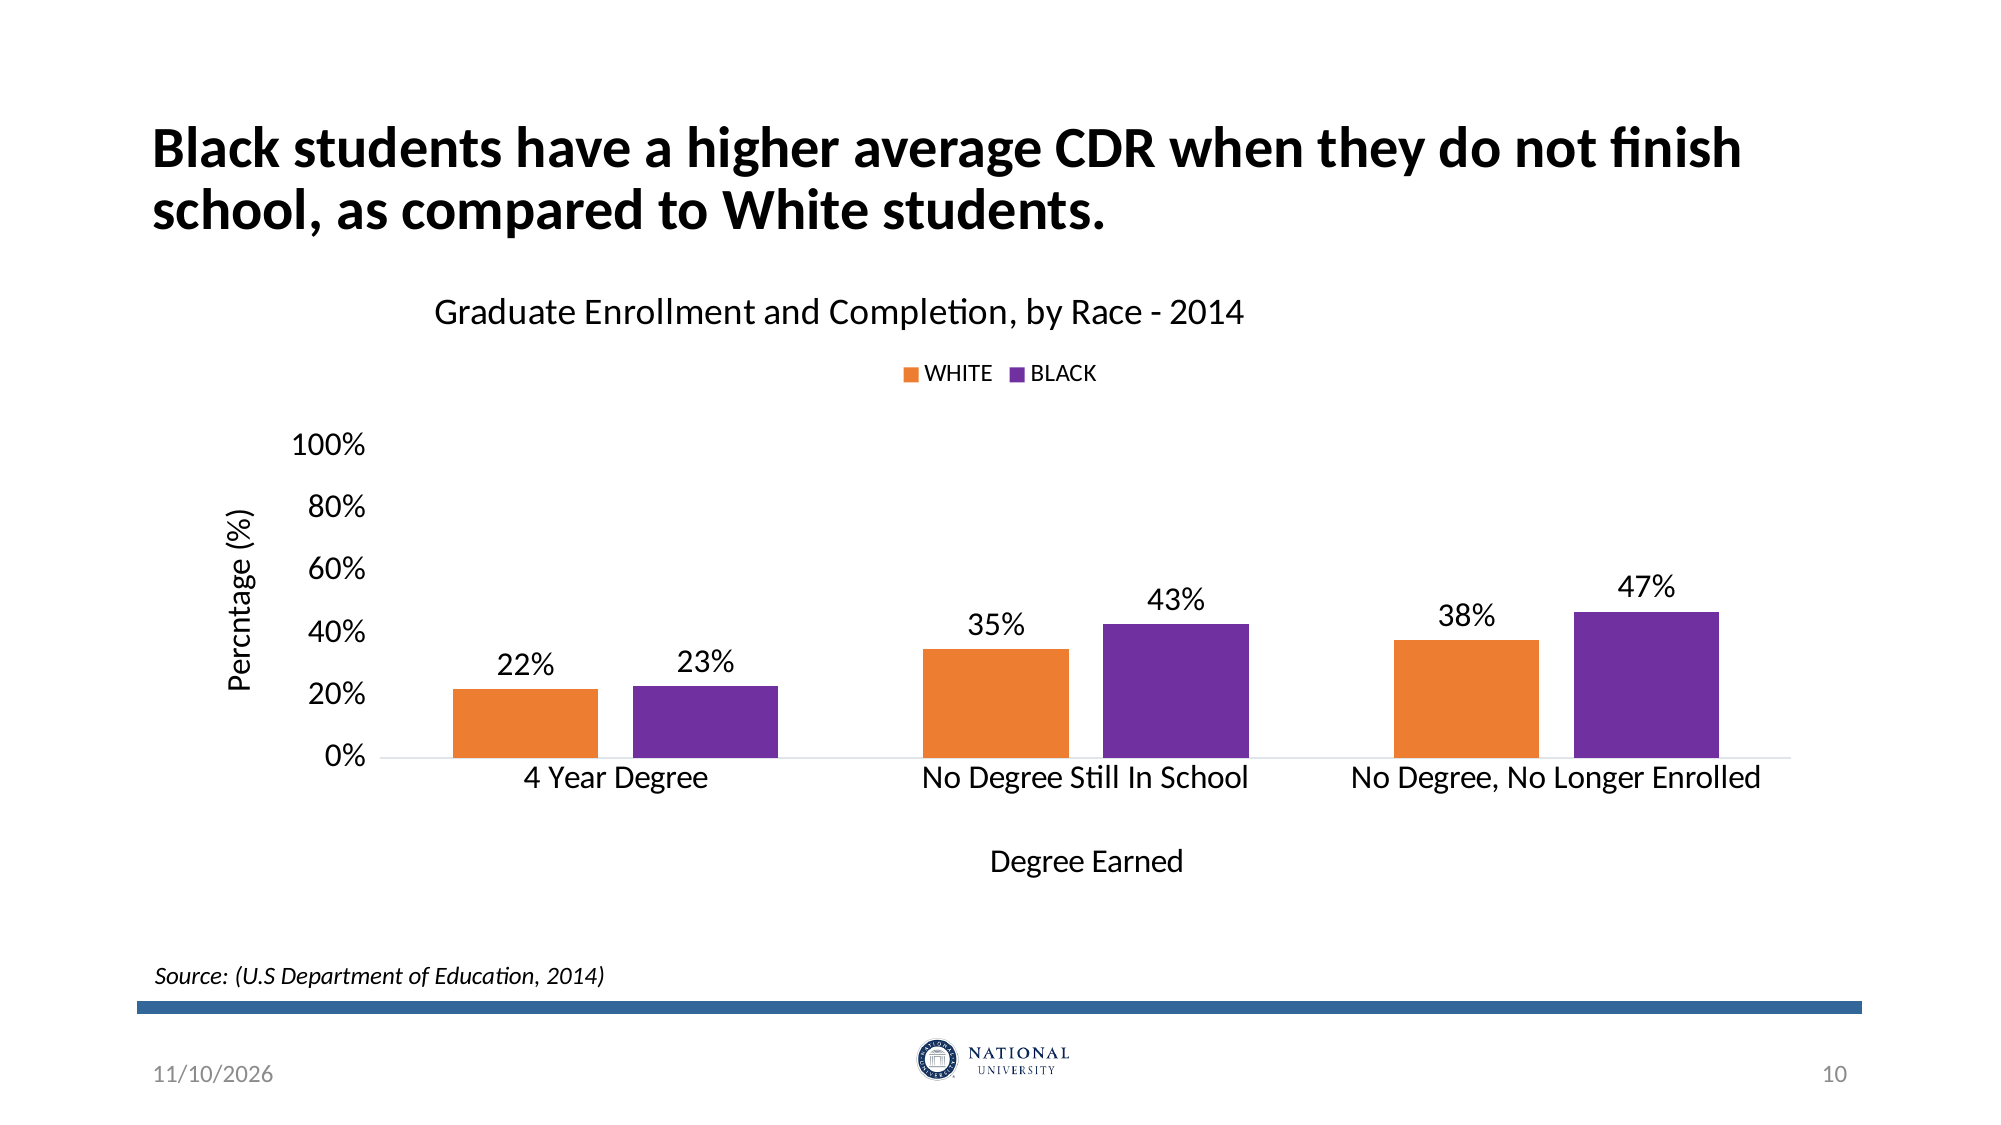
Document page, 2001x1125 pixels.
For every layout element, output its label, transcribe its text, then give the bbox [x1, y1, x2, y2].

text_box Black students have a higher average CDR when they do not finish school, as compared to White students. [137, 74, 1863, 250]
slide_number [137, 1042, 588, 1103]
text_box [137, 250, 1863, 1000]
picture [909, 1015, 1076, 1103]
slide_number 10 [1412, 1042, 1863, 1103]
text_box Source: (U.S Department of Education, 2014) [140, 952, 627, 997]
chart [160, 263, 1840, 941]
